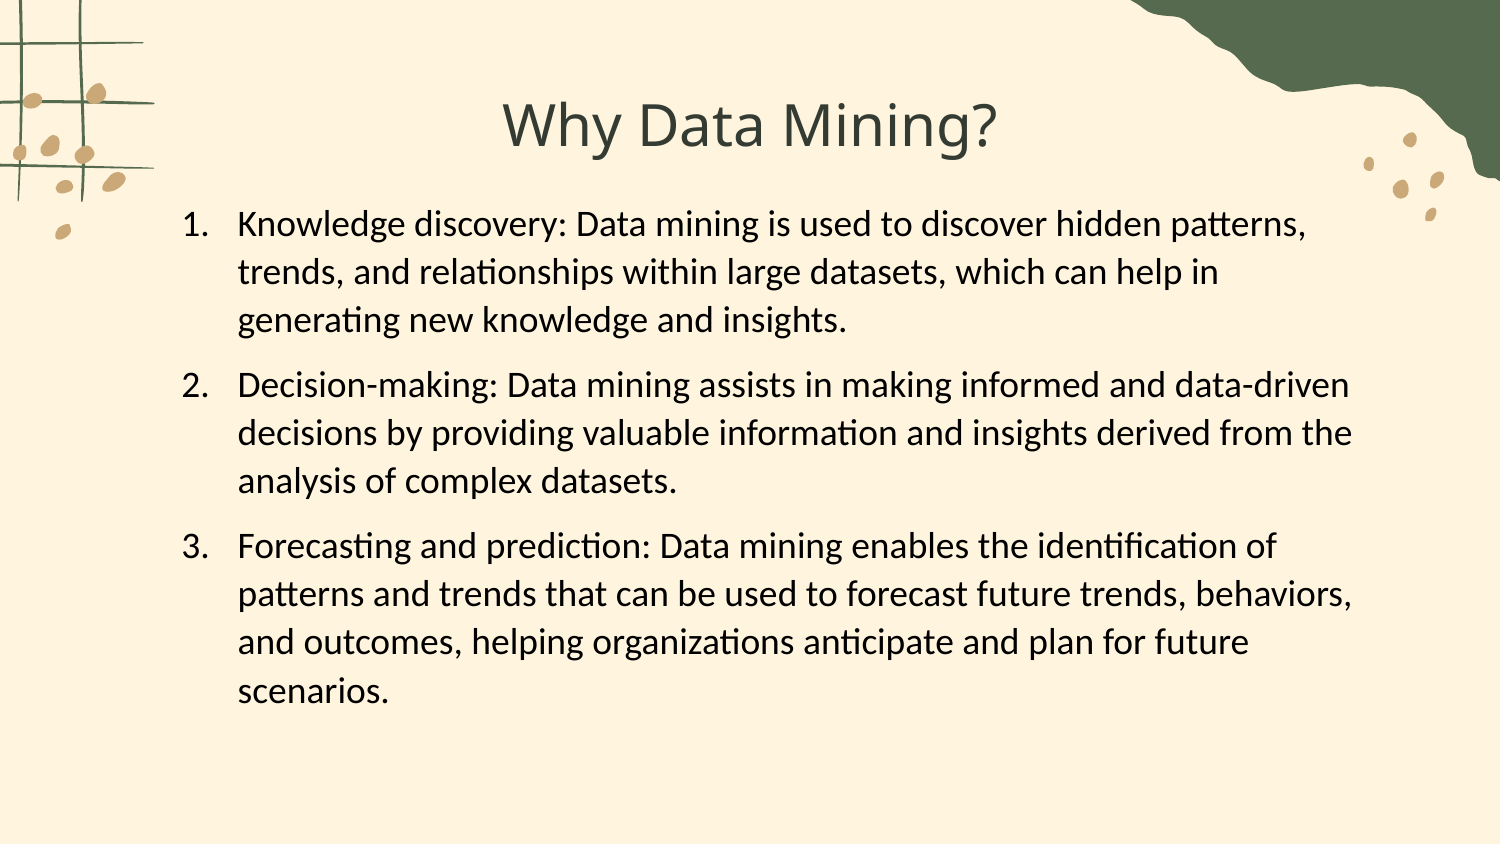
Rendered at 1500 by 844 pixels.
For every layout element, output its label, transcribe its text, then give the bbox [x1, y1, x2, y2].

text_box [0, 0, 144, 106]
text_box Knowledge discovery: Data mining is used to discover hidden patterns, trends, and relationships within large datasets, which can help in generating new knowledge and insights. Decision-making: Data mining assists in making informed and data-driven decisions by providing valuable information and insights derived from the analysis of complex datasets. Forecasting and prediction: Data mining enables the identification of patterns and trends that can be used to forecast future trends, behaviors, and outcomes, helping organizations anticipate and plan for future scenarios. [166, 188, 1382, 718]
text_box [99, 100, 155, 105]
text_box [0, 108, 145, 214]
title Why Data Mining? [118, 87, 1382, 186]
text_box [1362, 131, 1447, 222]
